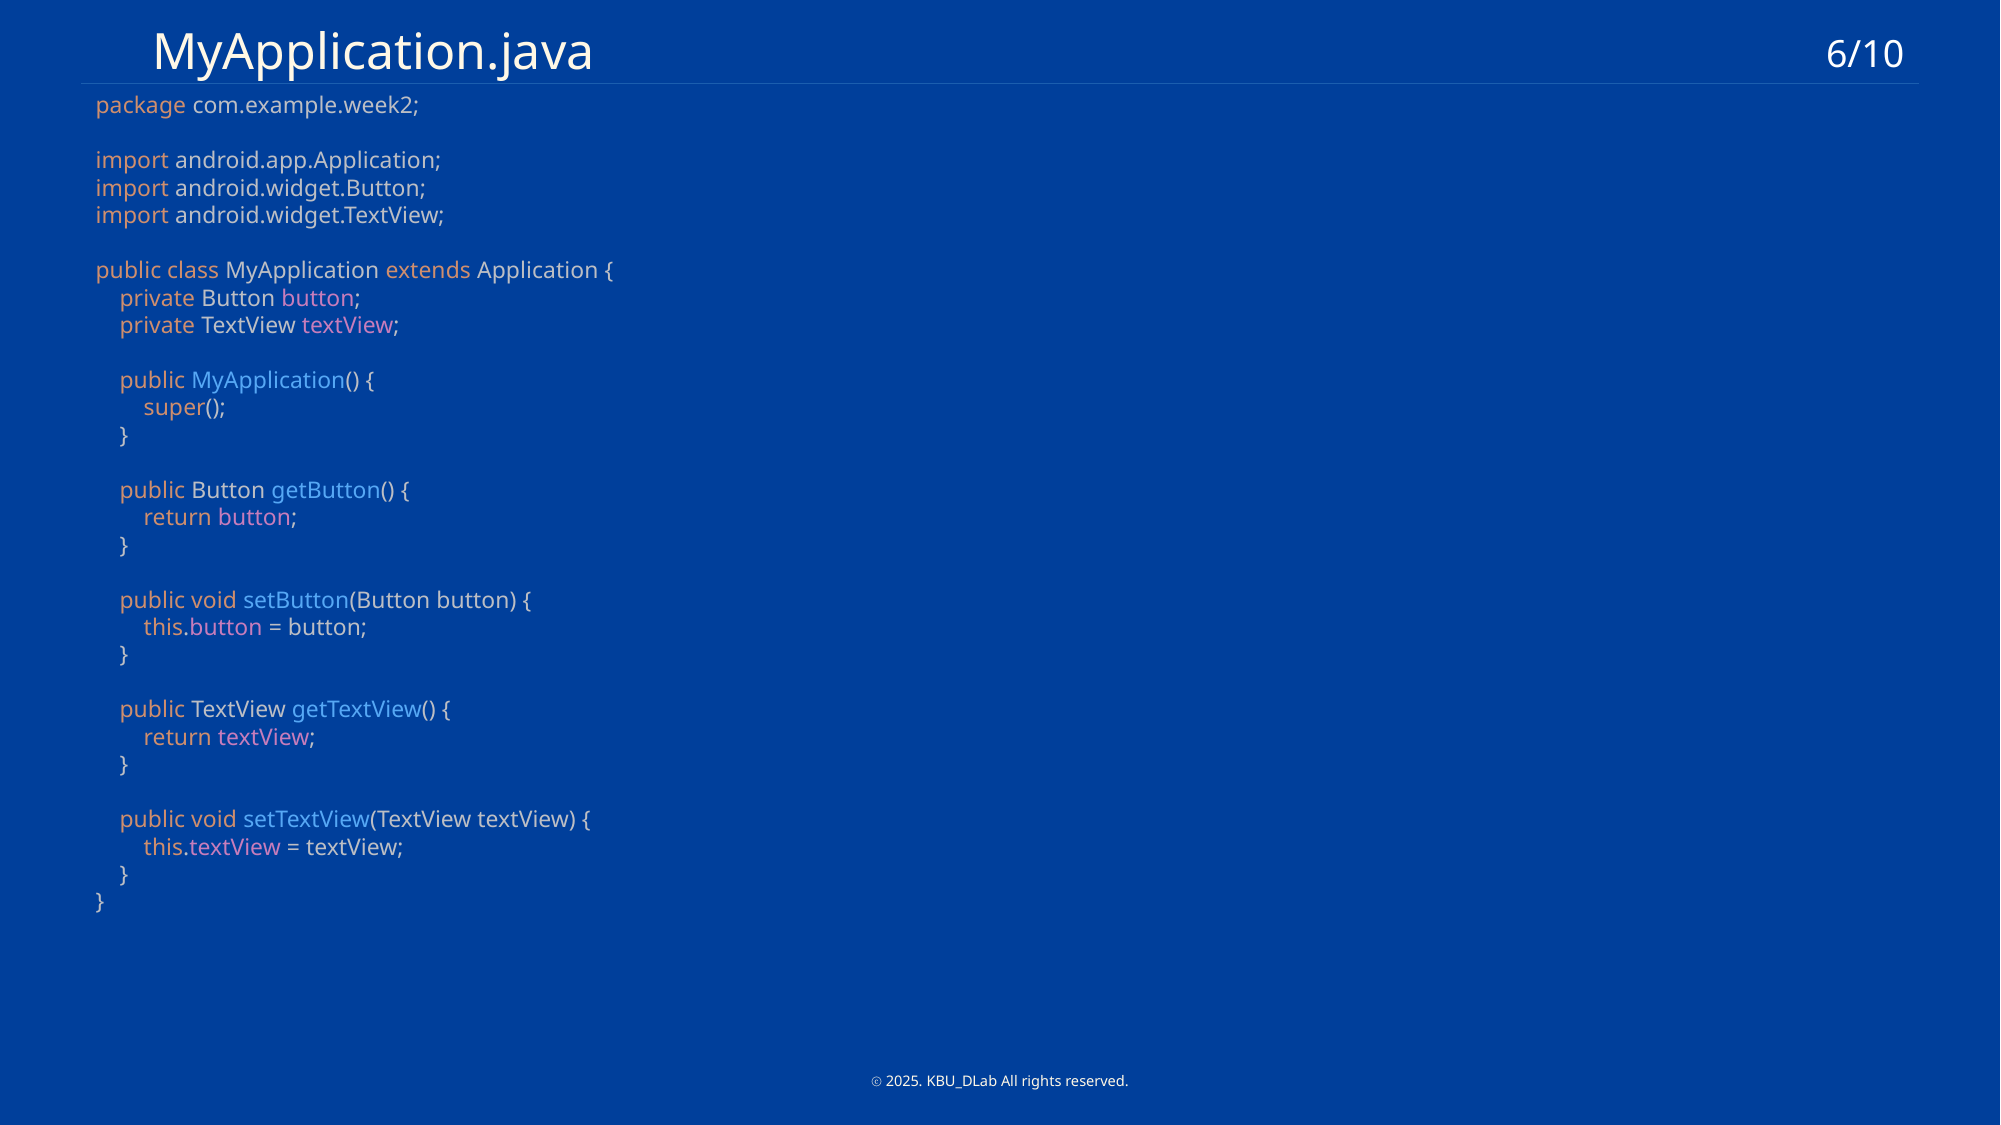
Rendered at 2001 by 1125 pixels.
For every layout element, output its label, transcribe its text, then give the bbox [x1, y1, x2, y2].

text_box MyApplication.java [137, 0, 610, 83]
text_box package com.example.week2; import android.app.Application; import android.widget.Button; import android.widget.TextView; public class MyApplication extends Application { private Button button; private TextView textView; public MyApplication() { super(); } public Button getButton() { return button; } public void setButton(Button button) { this.button = button; } public TextView getTextView() { return textView; } public void setTextView(TextView textView) { this.textView = textView; } } [80, 84, 1000, 952]
text_box 6/10 [1811, 22, 1920, 83]
